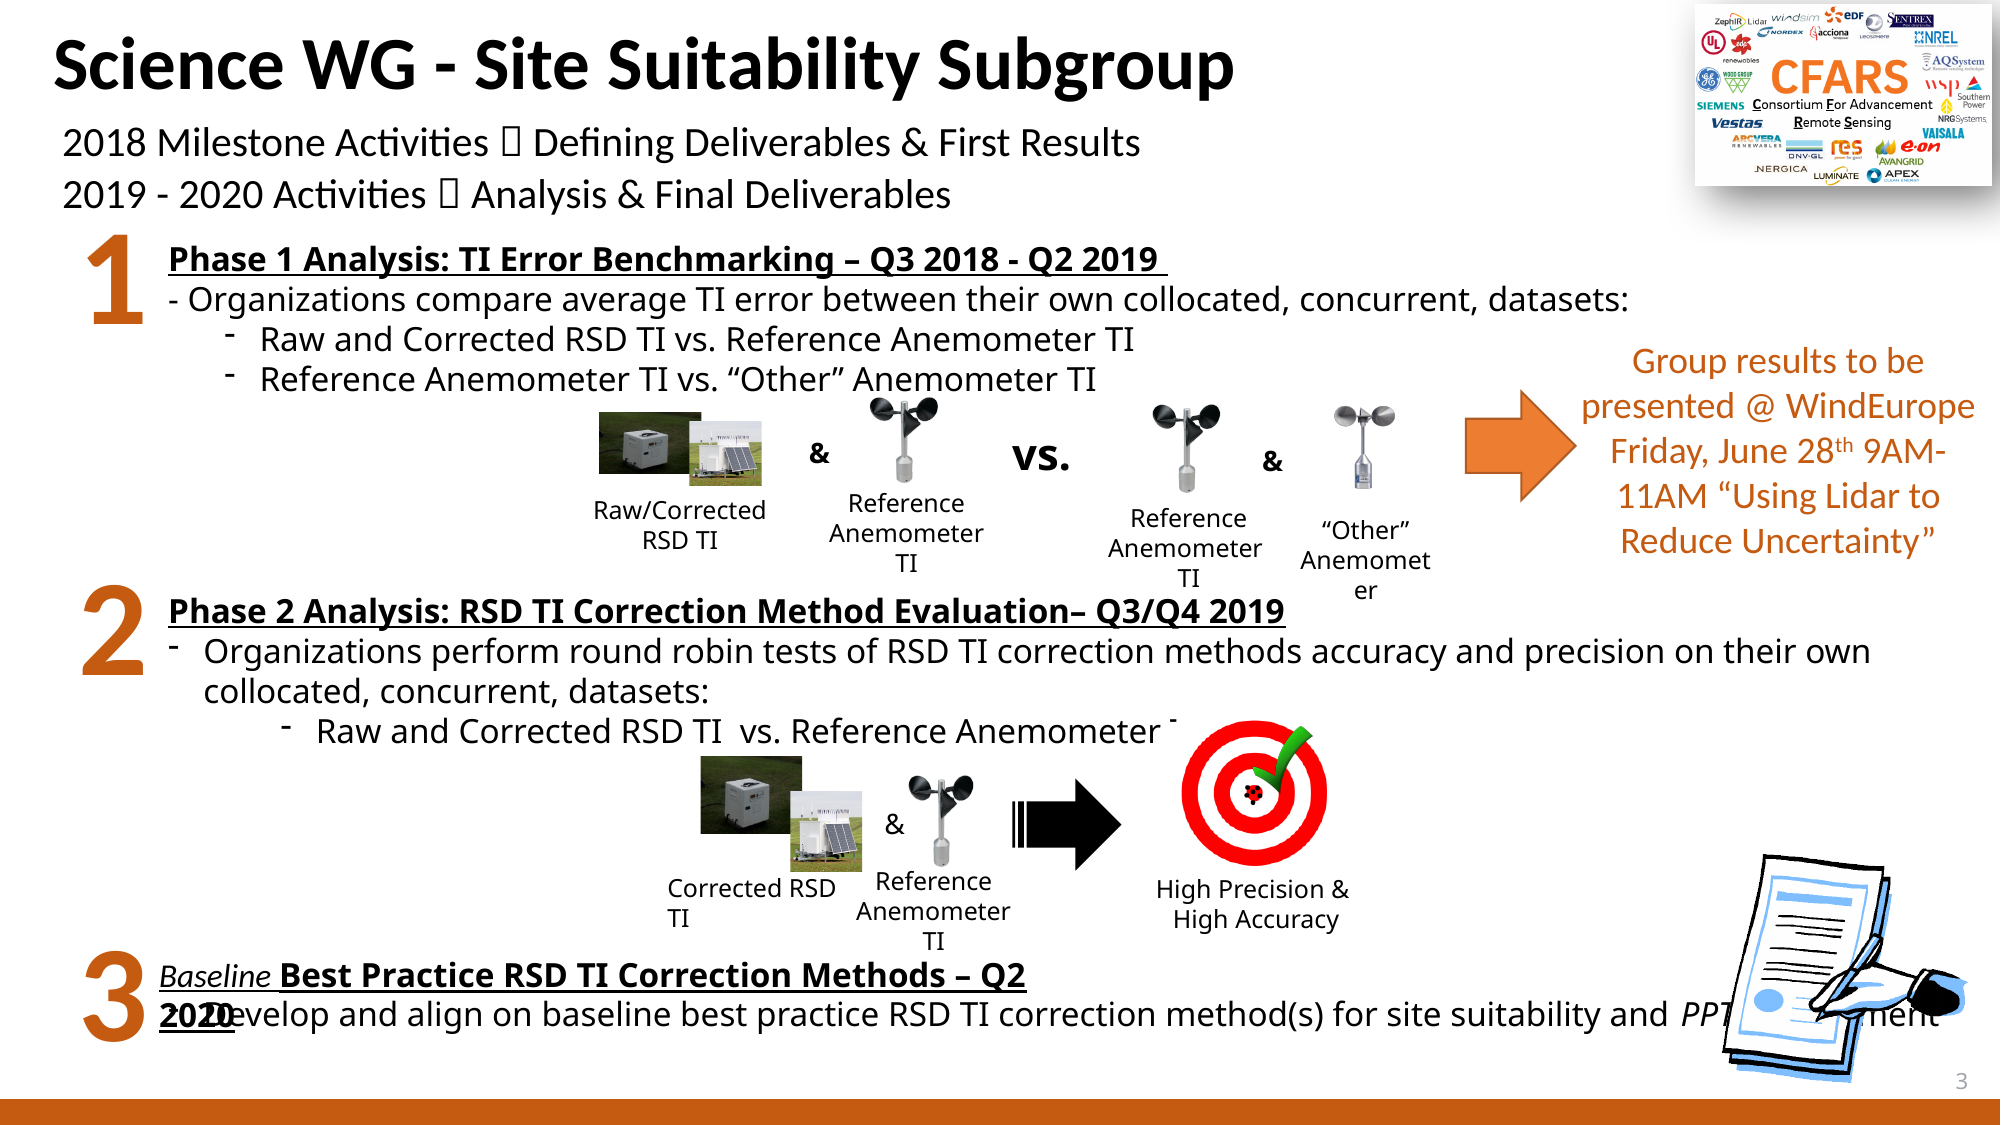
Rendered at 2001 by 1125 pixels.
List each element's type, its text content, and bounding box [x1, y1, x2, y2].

text_box [0, 1097, 2000, 1125]
list 2018 Milestone Activities  Defining Deliverables & First Results 2019 - 2020 Activities  Analysis & Final Deliverables [47, 106, 1679, 209]
picture [1695, 4, 1992, 186]
text_box Group results to be presented @ WindEurope Friday, June 28th 9AM-11AM “Using Lidar to Reduce Uncertainty” [1716, 328, 2000, 530]
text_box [63, 854, 1968, 1083]
title Science WG - Site Suitability Subgroup [0, 35, 1680, 95]
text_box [63, 180, 1716, 530]
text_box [63, 530, 2000, 943]
slide_number 3 [1899, 1052, 1984, 1097]
